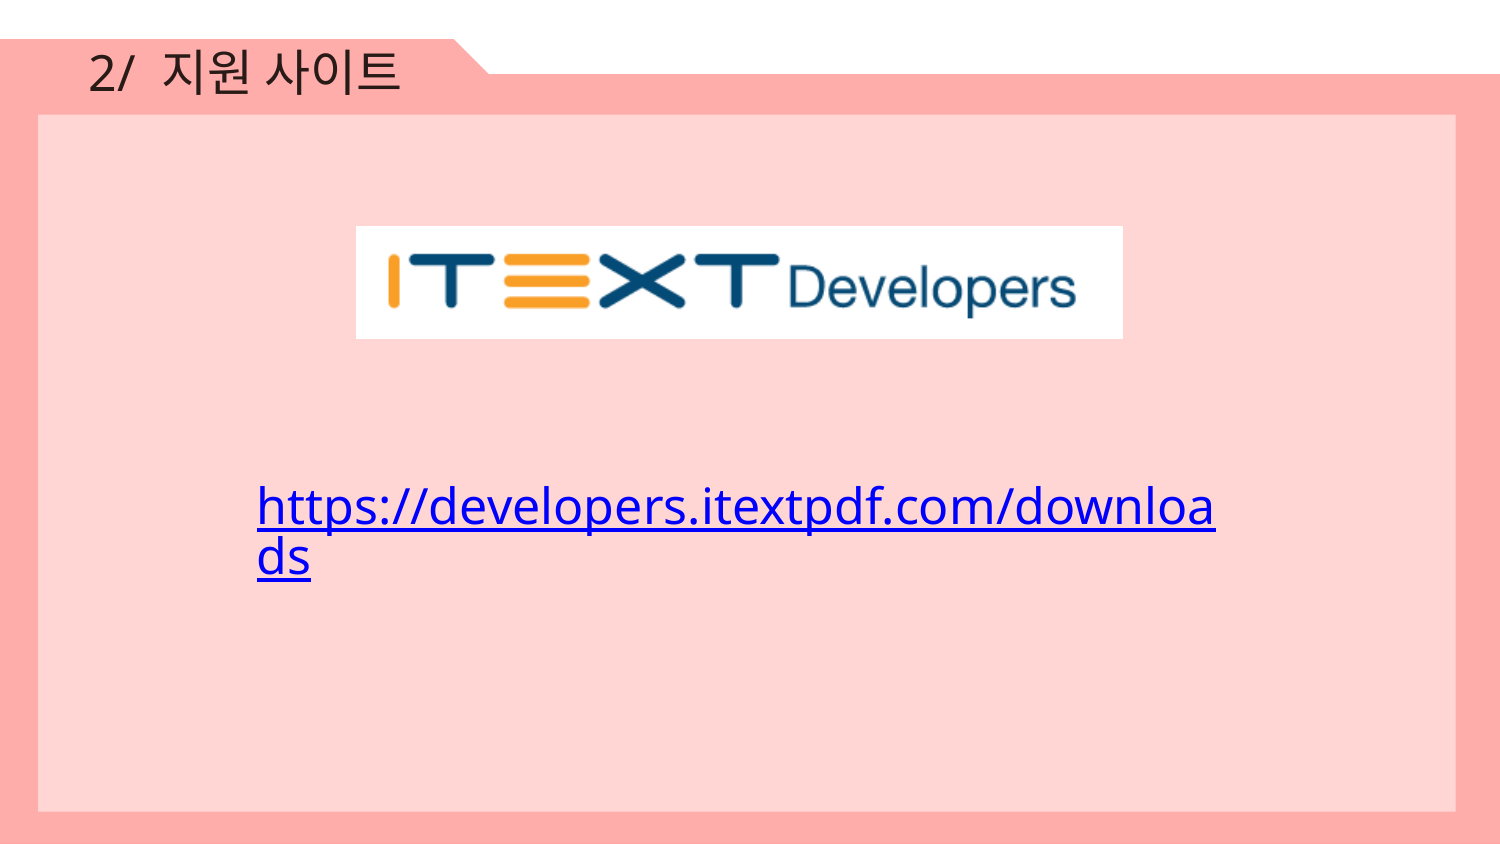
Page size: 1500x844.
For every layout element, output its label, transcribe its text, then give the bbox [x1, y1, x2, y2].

text_box https://developers.itextpdf.com/downloads [242, 466, 1257, 551]
picture [356, 225, 1123, 339]
text_box 2/ 지원 사이트 [73, 34, 418, 110]
